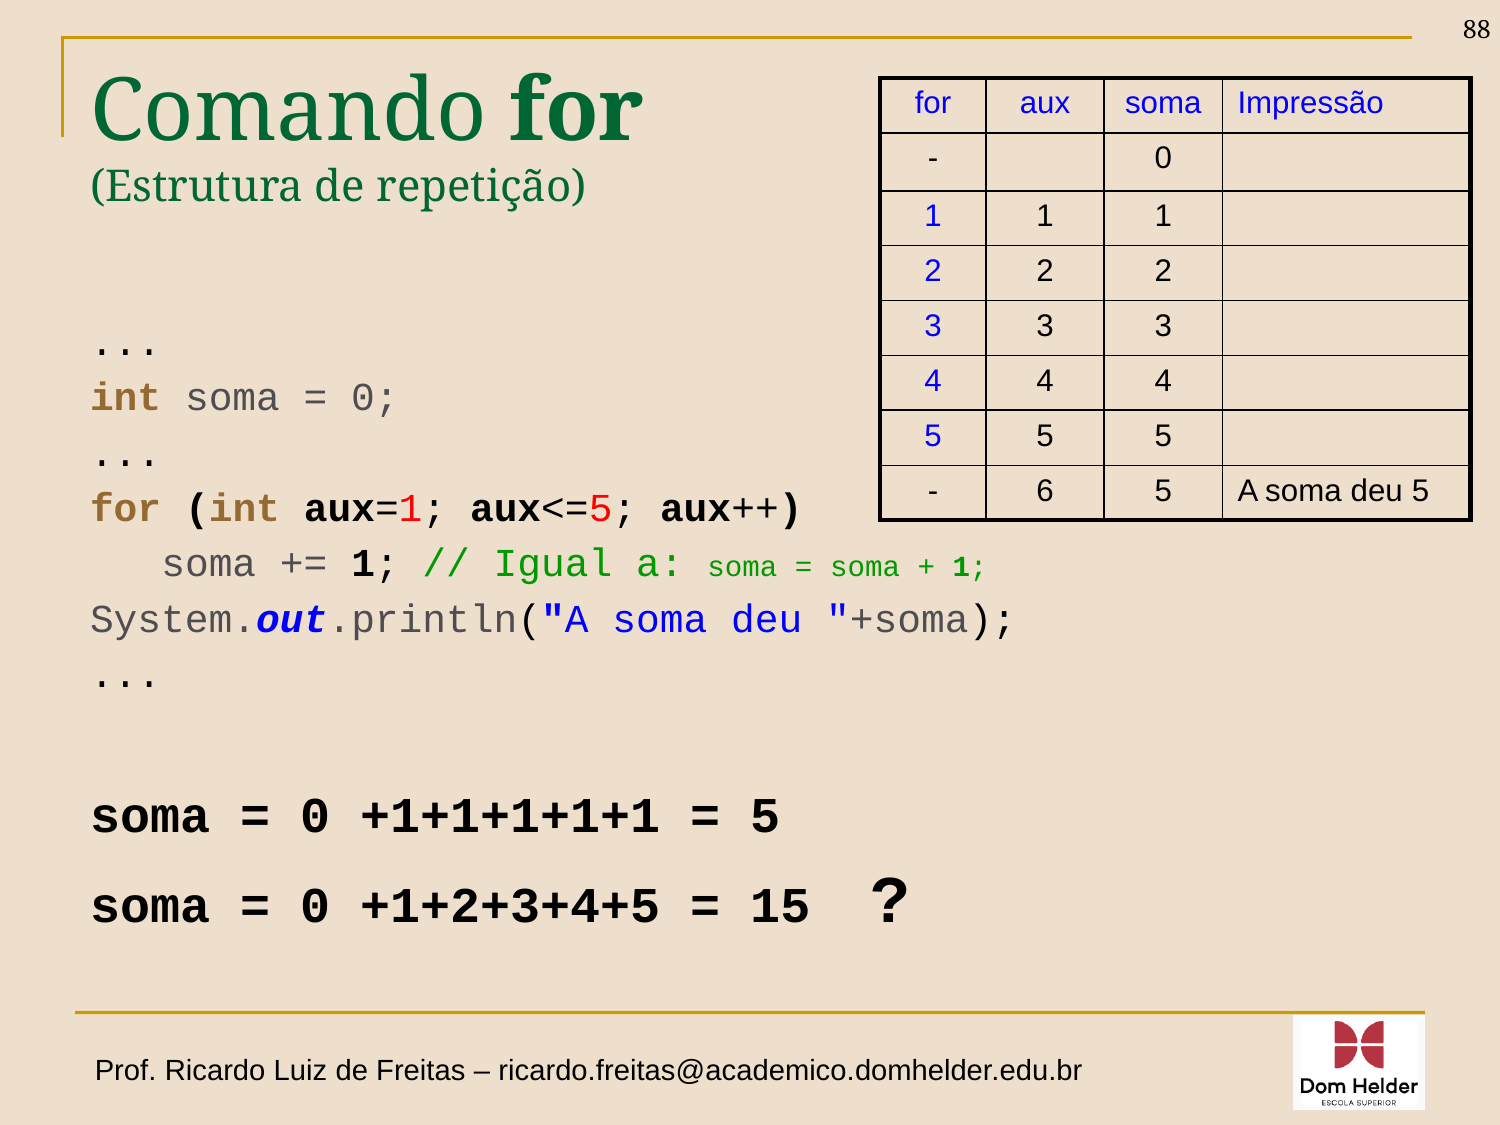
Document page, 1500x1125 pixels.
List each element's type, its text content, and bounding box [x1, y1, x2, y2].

list ... int soma = 0; ... for (int aux=1; aux<=5; aux++) soma += 1; // Igual a: soma = soma + 1; System.out.println("A soma deu "+soma); ... [75, 308, 1046, 751]
table_cell - [882, 134, 985, 190]
table_header aux [987, 80, 1103, 132]
table_cell 1 [1105, 192, 1222, 245]
table_cell [1223, 301, 1468, 355]
picture [1293, 1015, 1425, 1110]
table_cell 0 [1105, 134, 1222, 190]
table_cell 3 [1105, 301, 1222, 355]
table_cell 4 [882, 356, 985, 409]
table_cell 1 [987, 192, 1103, 245]
text_box soma = 0 +1+1+1+1+1 = 5 soma = 0 +1+2+3+4+5 = 15 ? [74, 775, 1425, 929]
table_cell 2 [882, 246, 985, 300]
table_header soma [1105, 80, 1222, 132]
table_cell [1223, 134, 1468, 190]
table_cell 5 [1105, 411, 1222, 465]
table_cell [987, 134, 1103, 190]
table_cell [1223, 356, 1468, 409]
table_cell [1223, 192, 1468, 245]
table_cell 2 [1105, 246, 1222, 300]
table_cell [1223, 411, 1468, 465]
slide_number 88 [1392, 0, 1500, 55]
table_cell 3 [987, 301, 1103, 355]
table_cell 3 [882, 301, 985, 355]
table_cell 5 [1105, 466, 1222, 518]
table_cell 5 [987, 411, 1103, 465]
table_cell - [882, 466, 985, 518]
title Comando for (Estrutura de repetição) [75, 45, 1425, 233]
table_cell [1223, 246, 1468, 300]
table_header for [882, 80, 985, 132]
table_cell 5 [882, 411, 985, 465]
table_cell 4 [987, 356, 1103, 409]
table_cell 1 [882, 192, 985, 245]
table_cell 2 [987, 246, 1103, 300]
table_cell 4 [1105, 356, 1222, 409]
table_cell A soma deu 5 [1223, 466, 1468, 518]
table_header Impressão [1223, 80, 1468, 132]
table_cell 6 [987, 466, 1103, 518]
